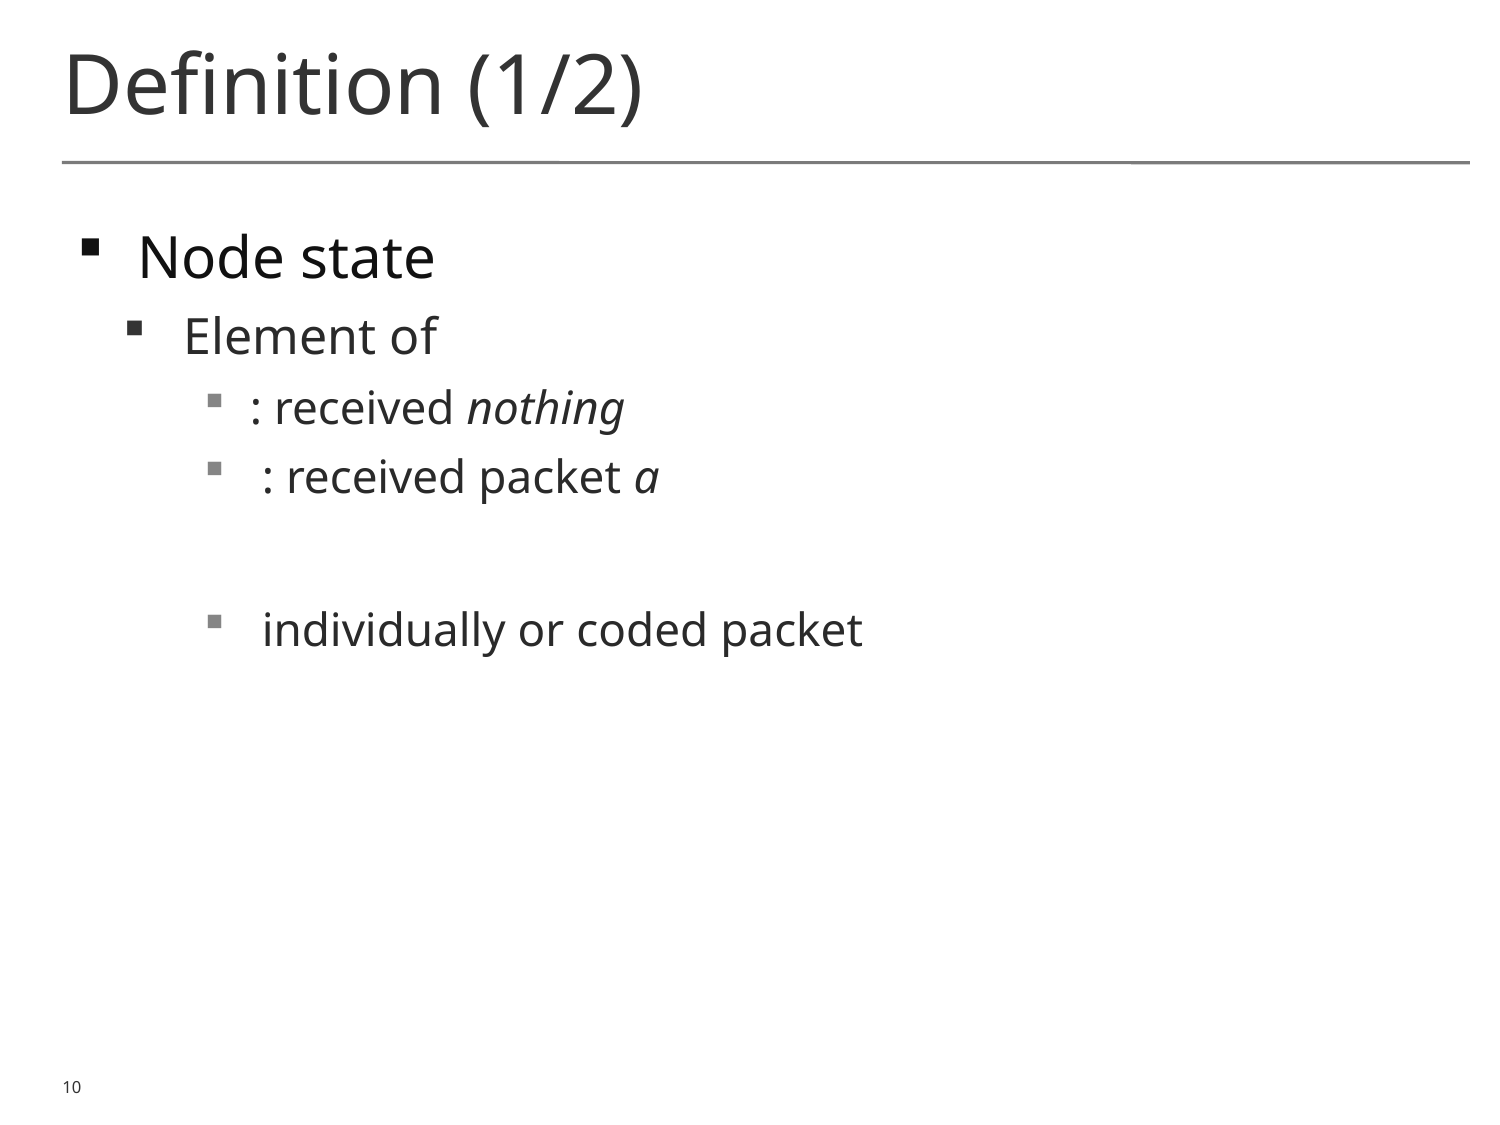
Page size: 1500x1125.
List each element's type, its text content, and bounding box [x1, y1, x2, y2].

title Definition (1/2) [62, 0, 1471, 163]
slide_number 10 [62, 1074, 112, 1101]
